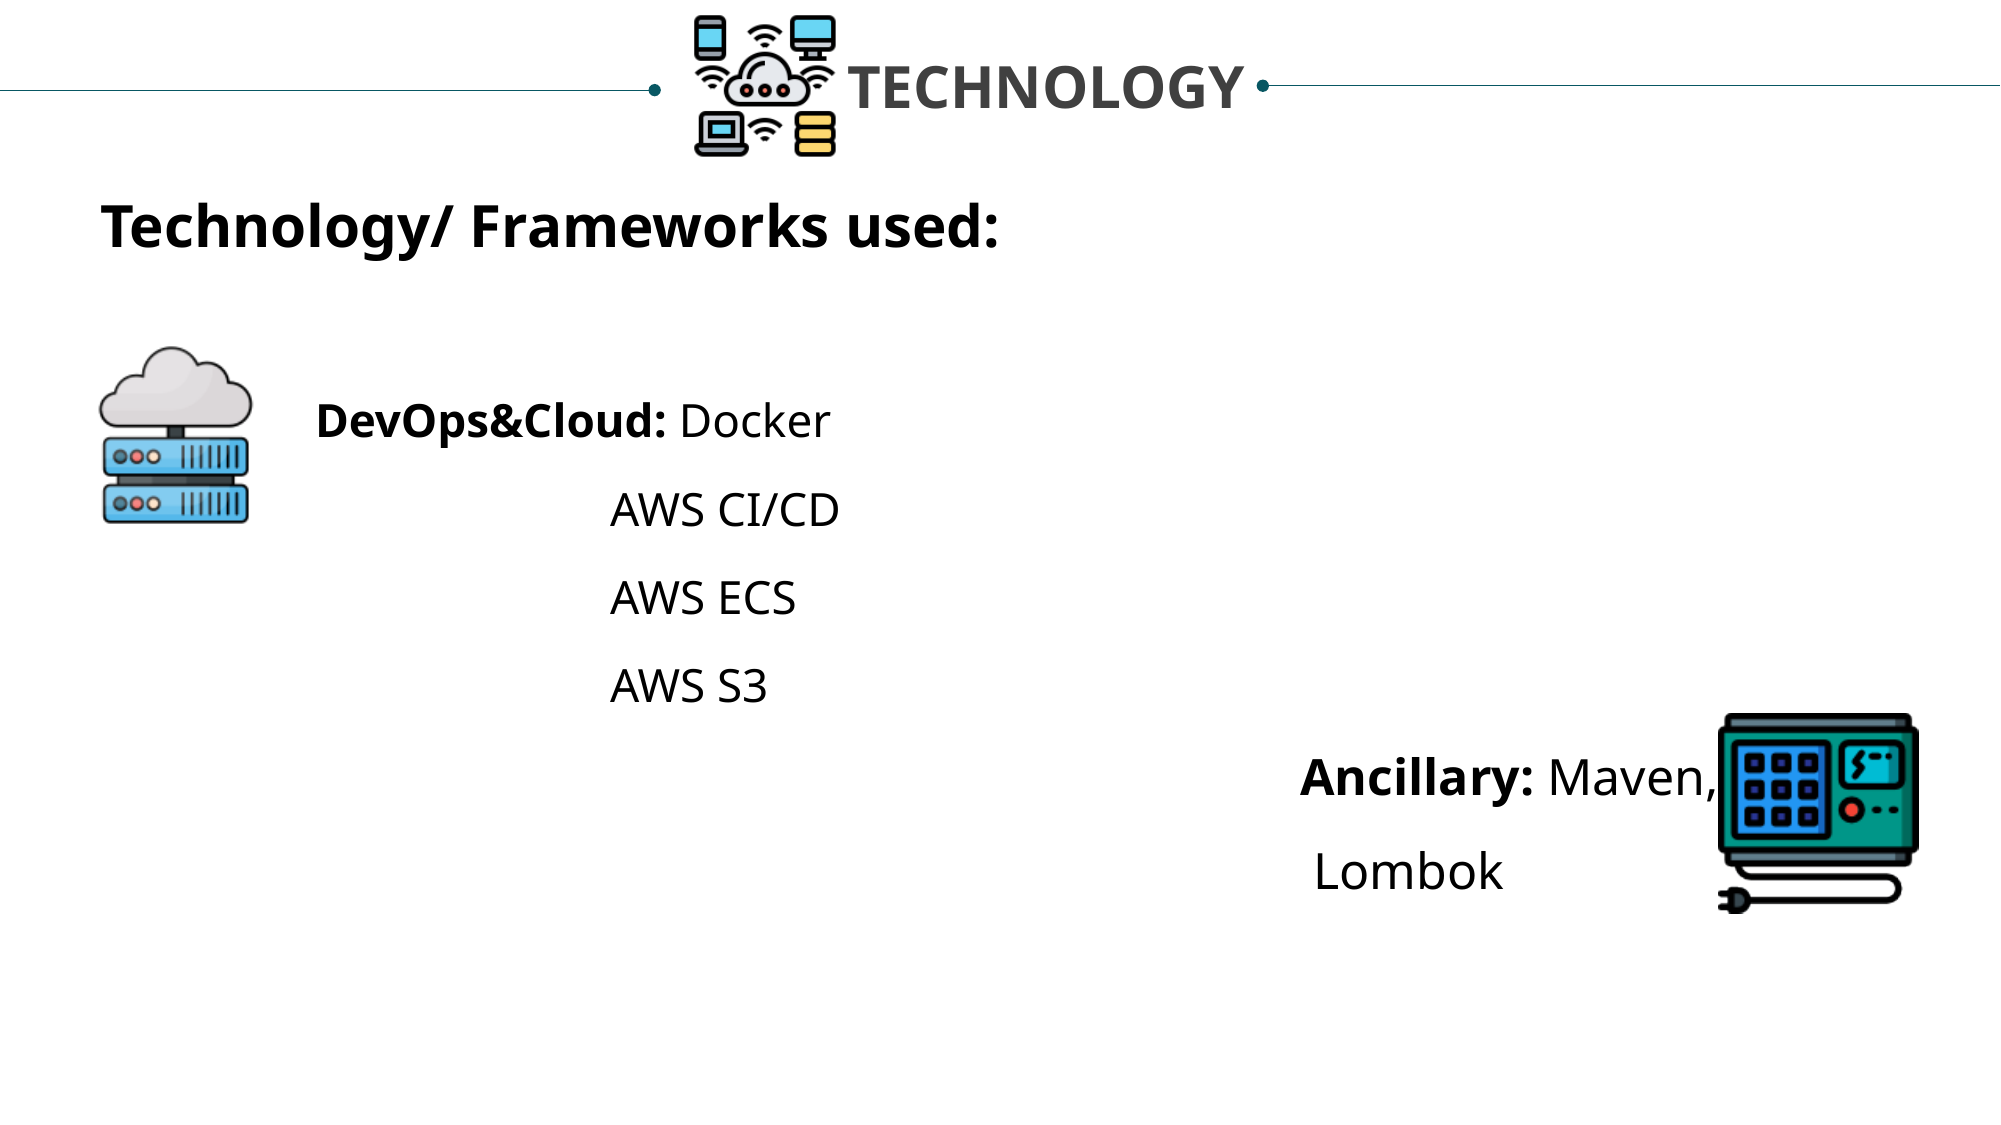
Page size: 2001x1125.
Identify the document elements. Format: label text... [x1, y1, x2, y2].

picture [76, 334, 278, 535]
picture [1718, 713, 1919, 914]
picture [692, 13, 838, 159]
text_box TECHNOLOGY [366, 42, 692, 128]
list Technology/ Frameworks used: DevOps&Cloud: Docker AWS CI/CD AWS ECS AWS S3 Ancillary: Maven, Lombok [85, 171, 1811, 1066]
text_box TECHNOLOGY [838, 42, 1575, 128]
